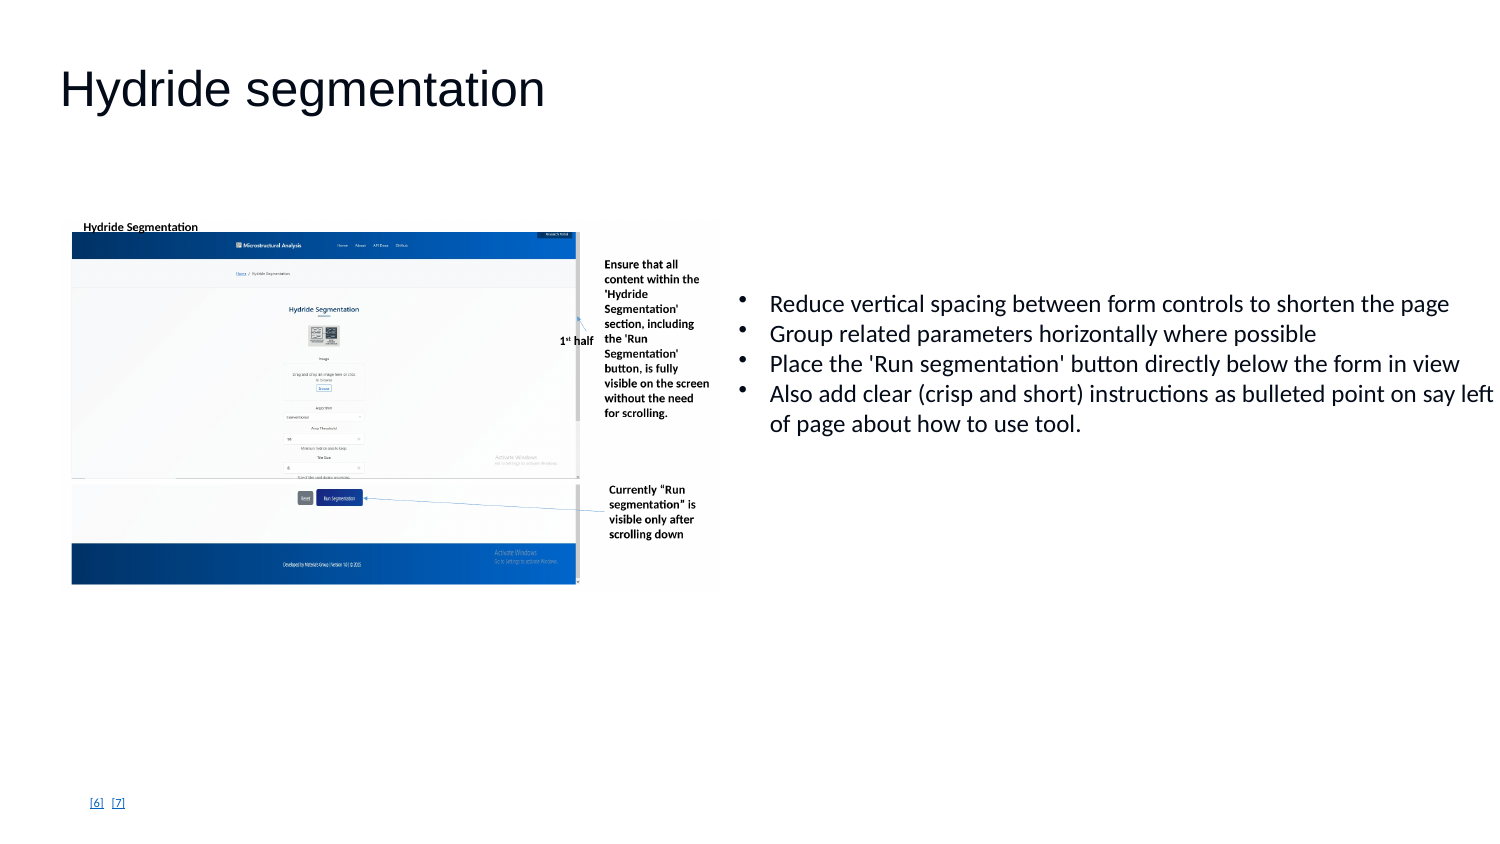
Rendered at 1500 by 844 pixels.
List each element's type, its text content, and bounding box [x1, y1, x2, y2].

text_box [6] [7] [74, 783, 1425, 822]
text_box Hydride segmentation [44, 45, 1455, 128]
text_box Reduce vertical spacing between form controls to shorten the page Group related parameters horizontally where possible Place the 'Run segmentation' button directly below the form in view Also add clear (crisp and short) instructions as bulleted point on say left of page about how to use tool. [738, 221, 1500, 504]
picture [59, 219, 720, 591]
